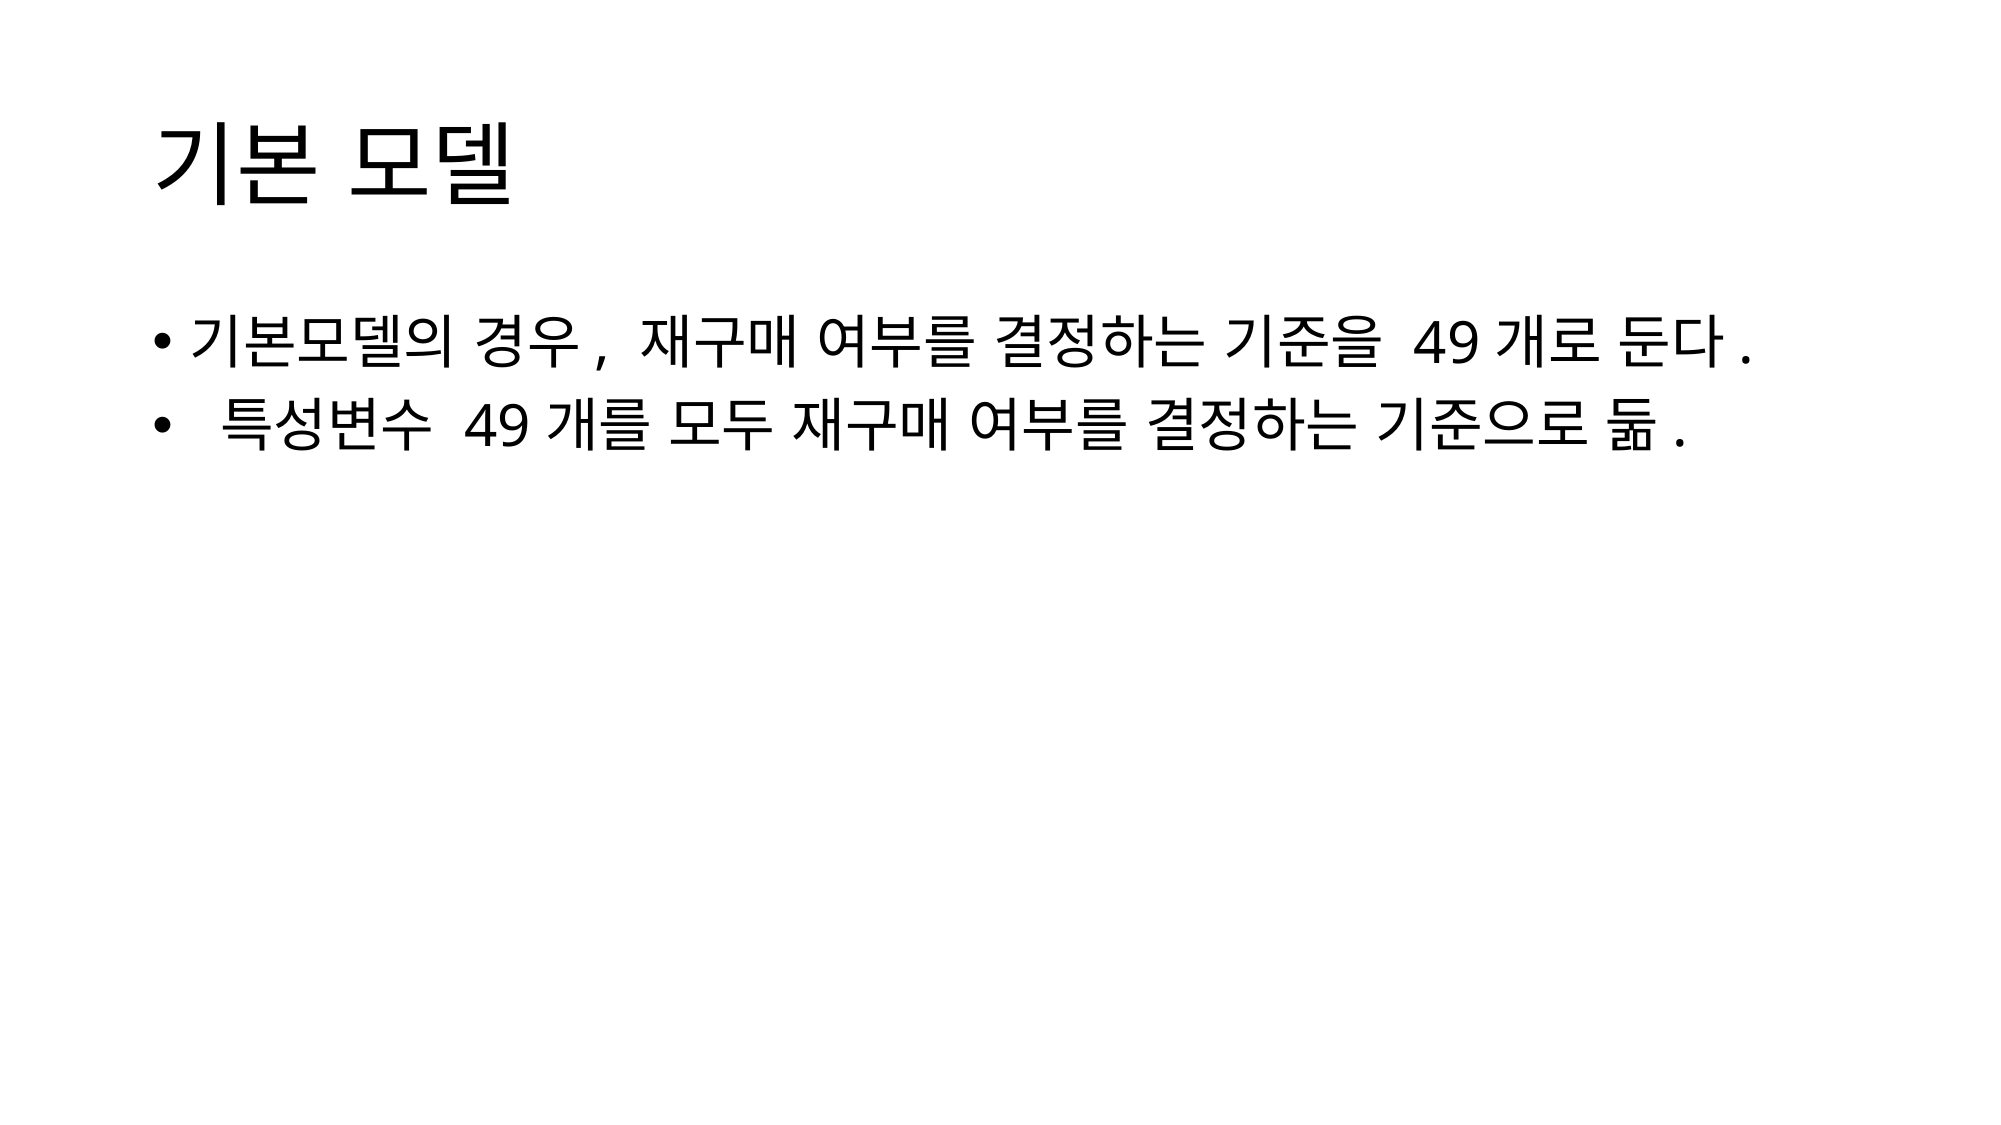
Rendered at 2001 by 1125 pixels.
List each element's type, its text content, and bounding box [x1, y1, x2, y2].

list 기본모델의 경우, 재구매 여부를 결정하는 기준을 49개로 둔다. 특성변수 49개를 모두 재구매 여부를 결정하는 기준으로 둚. [137, 305, 1863, 1020]
title 기본 모델 [137, 59, 1863, 278]
